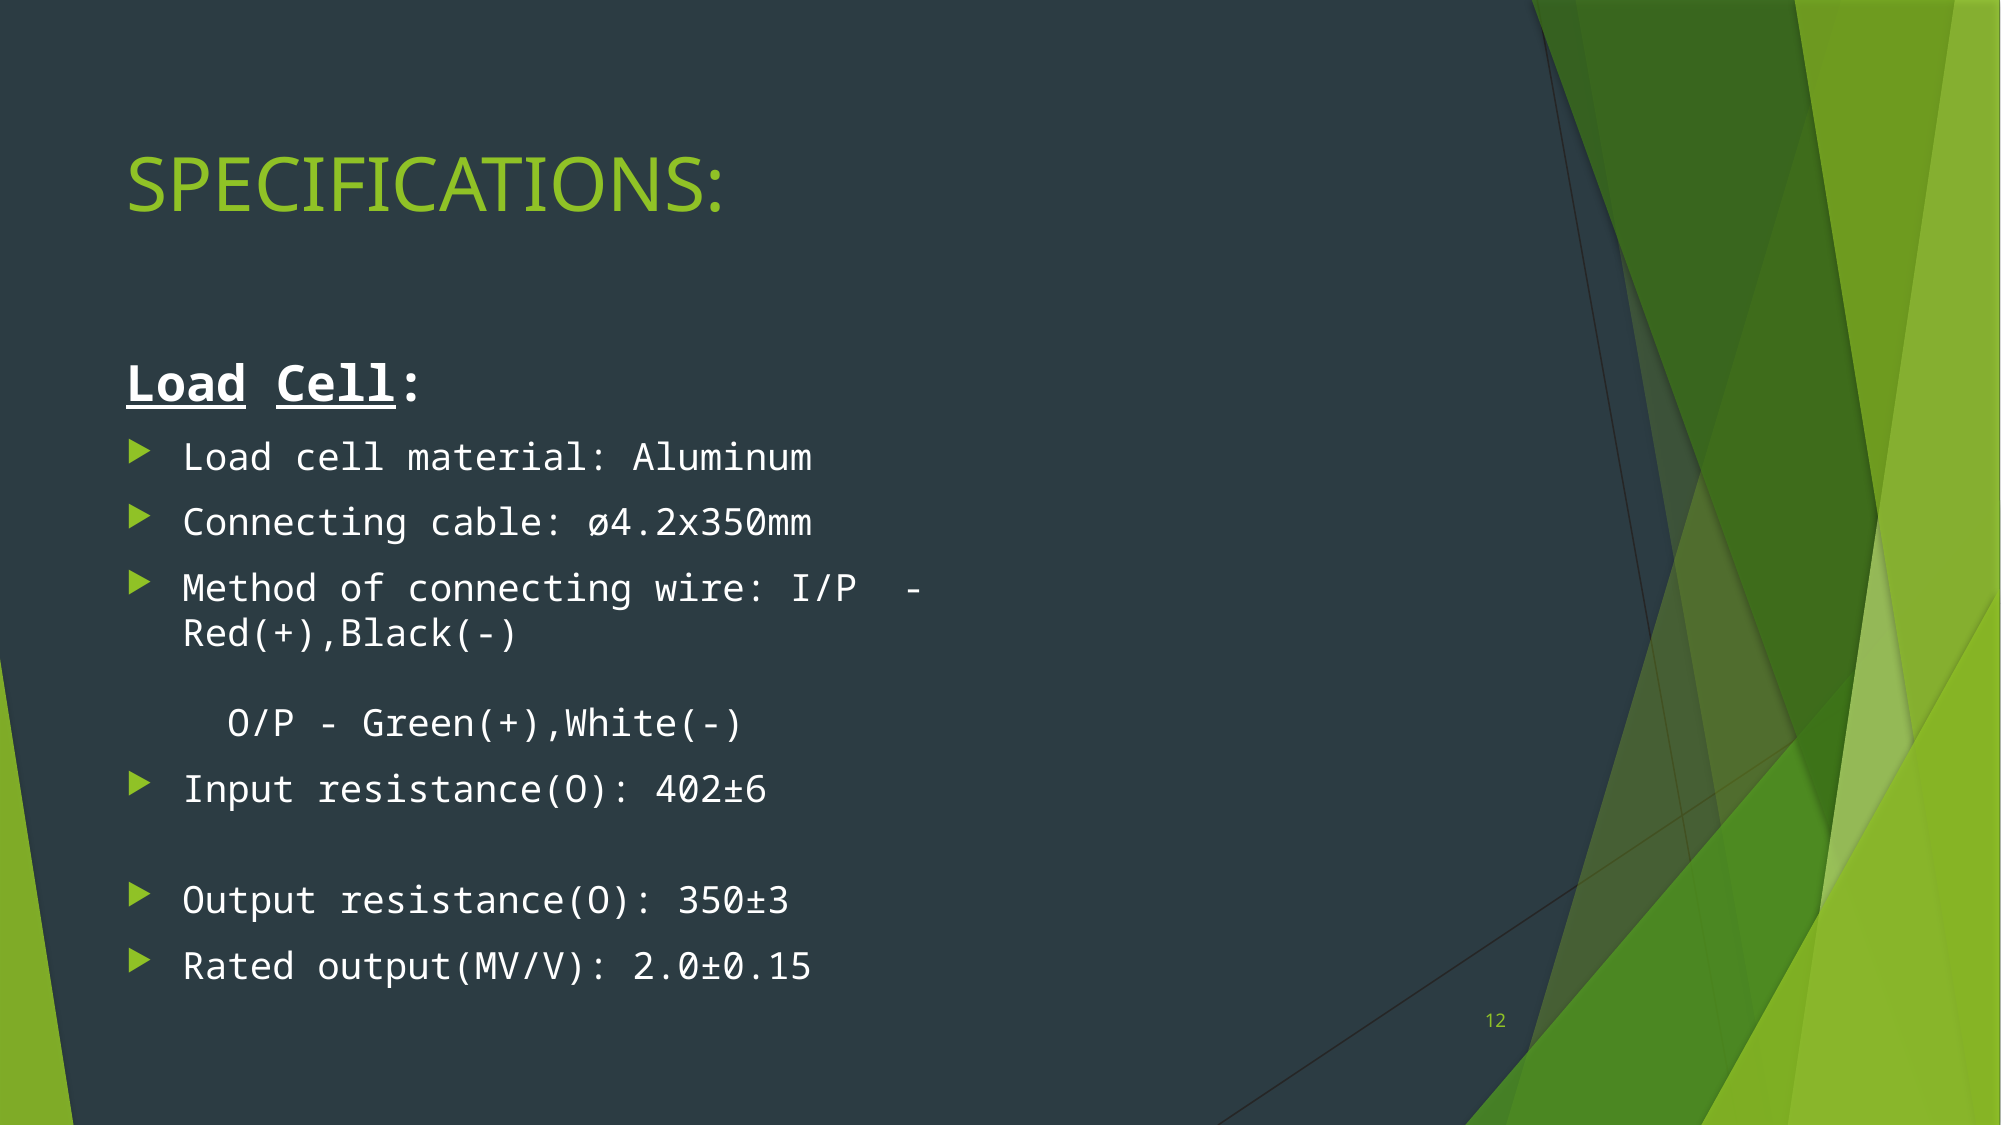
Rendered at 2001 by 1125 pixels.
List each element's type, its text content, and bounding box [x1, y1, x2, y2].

list Load Cell: Load cell material: Aluminum Connecting cable: ø4.2x350mm Method of connecting wire: I/P - Red(+),Black(-) O/P - Green(+),White(-) Input resistance(O): 402±6 Output resistance(O): 350±3 Rated output(MV/V): 2.0±0.15 [111, 344, 1031, 1011]
slide_number 12 [1409, 991, 1522, 1051]
title SPECIFICATIONS: [111, 128, 1522, 346]
